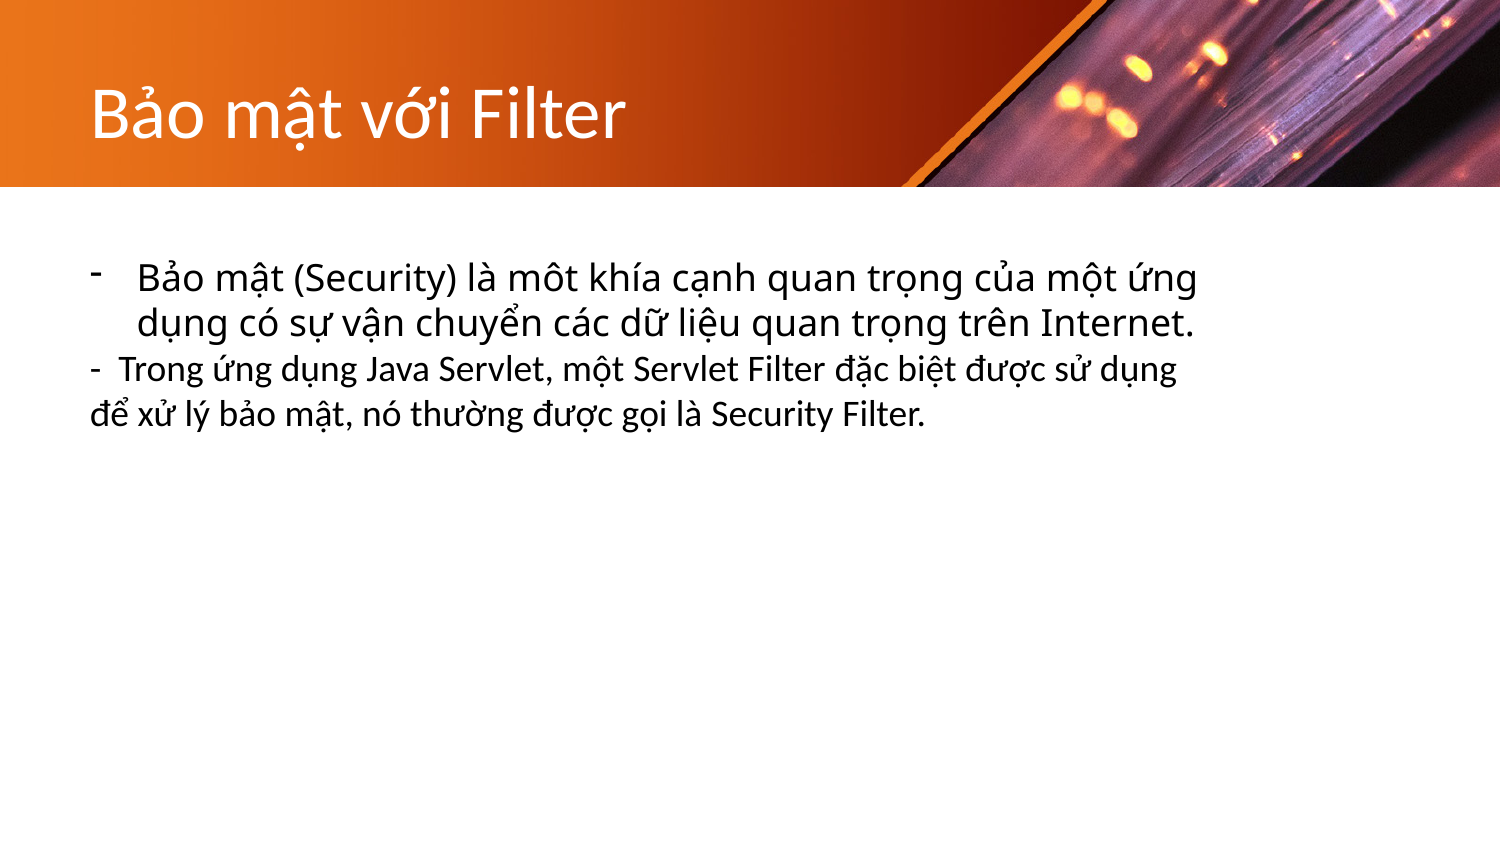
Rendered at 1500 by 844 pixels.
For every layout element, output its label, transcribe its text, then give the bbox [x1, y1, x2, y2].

picture [0, 0, 1500, 844]
text_box Bảo mật (Security) là môt khía cạnh quan trọng của một ứng dụng có sự vận chuyển các dữ liệu quan trọng trên Internet. - Trong ứng dụng Java Servlet, một Servlet Filter đặc biệt được sử dụng để xử lý bảo mật, nó thường được gọi là Security Filter. [75, 246, 1226, 487]
title Bảo mật với Filter [75, 46, 1428, 172]
